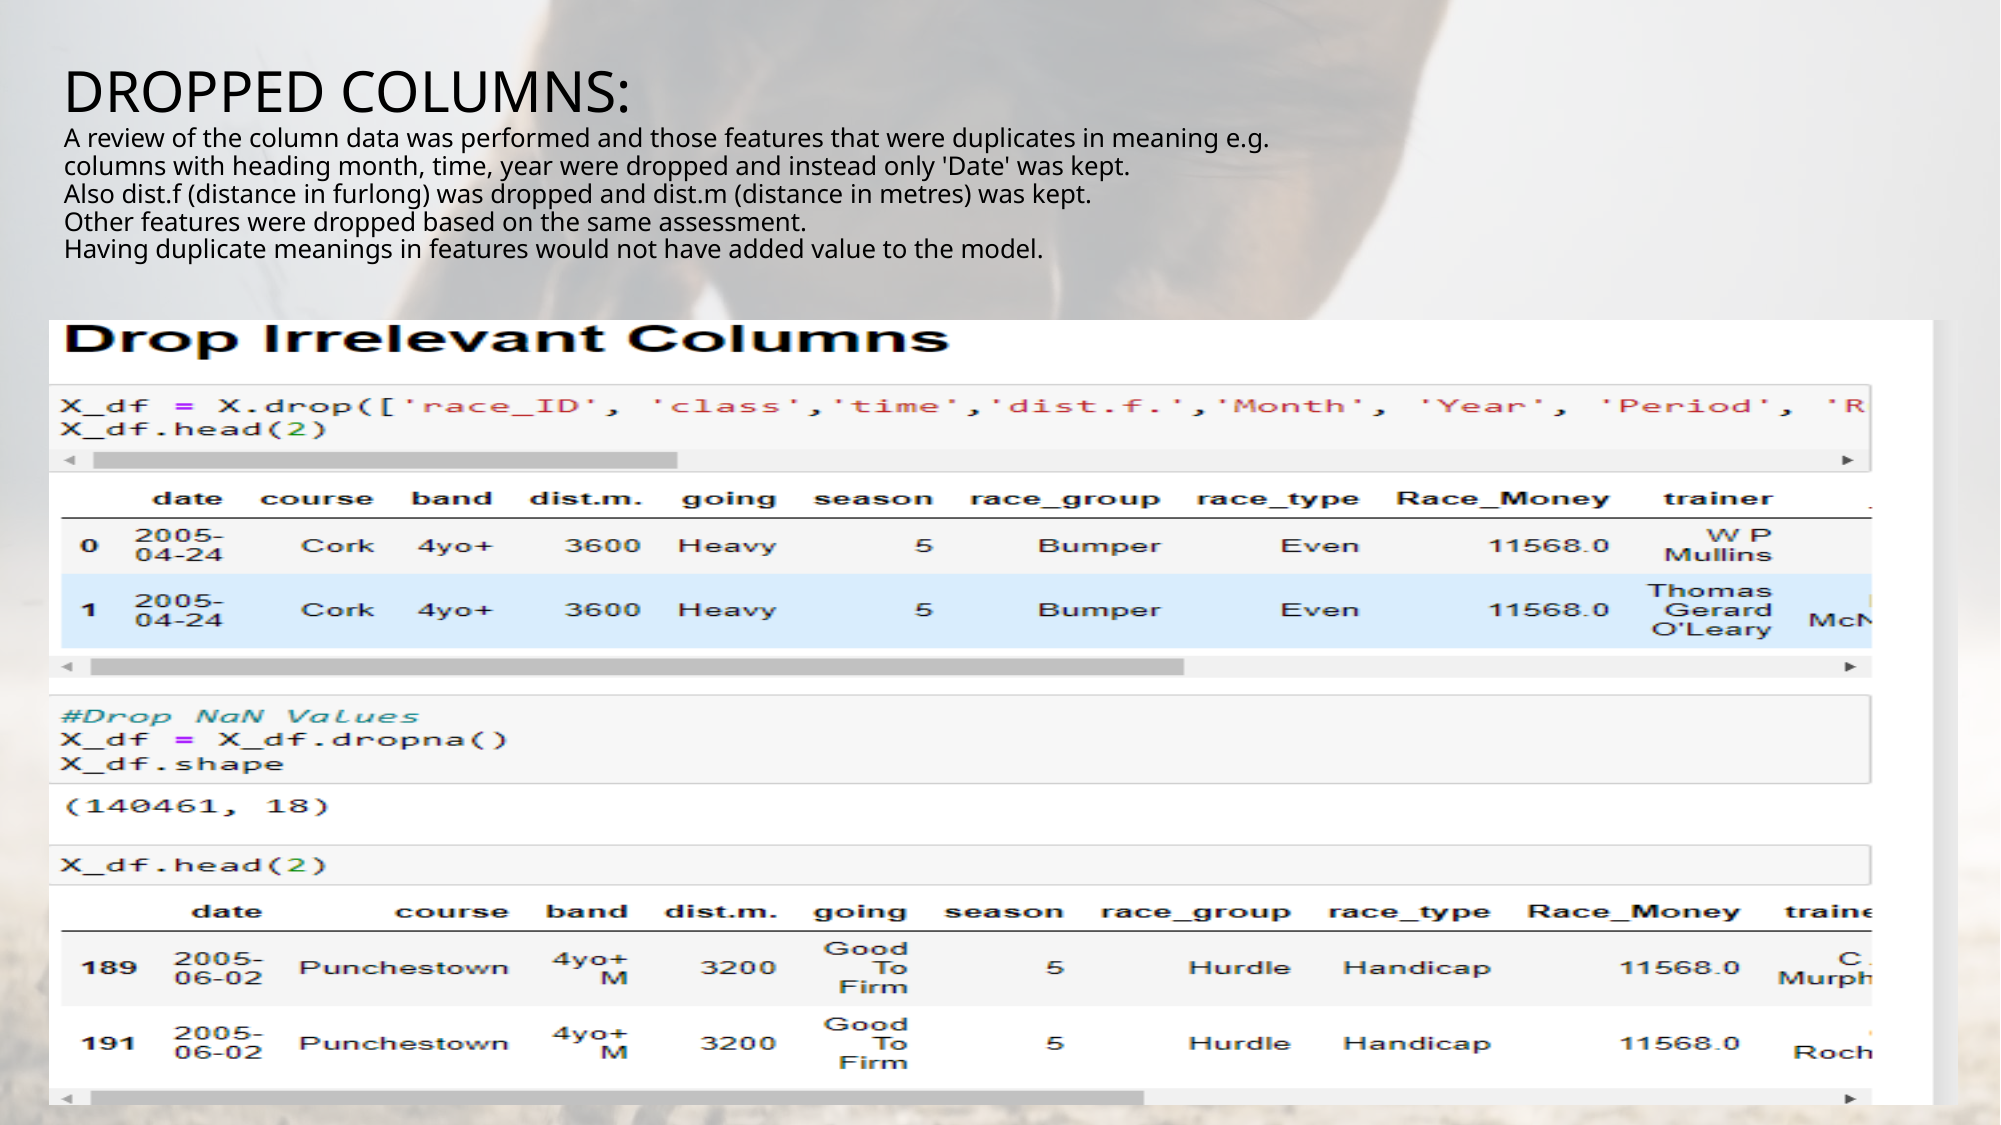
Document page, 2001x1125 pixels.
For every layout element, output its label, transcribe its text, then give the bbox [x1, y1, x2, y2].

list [48, 320, 1958, 1105]
title DROPPED COLUMNS: A review of the column data was performed and those features that were duplicates in meaning e.g. columns with heading month, time, year were dropped and instead only 'Date' was kept. Also dist.f (distance in furlong) was dropped and dist.m (distance in metres) was kept. Other features were dropped based on the same assessment. Having duplicate meanings in features would not have added value to the model. [49, 55, 1946, 273]
